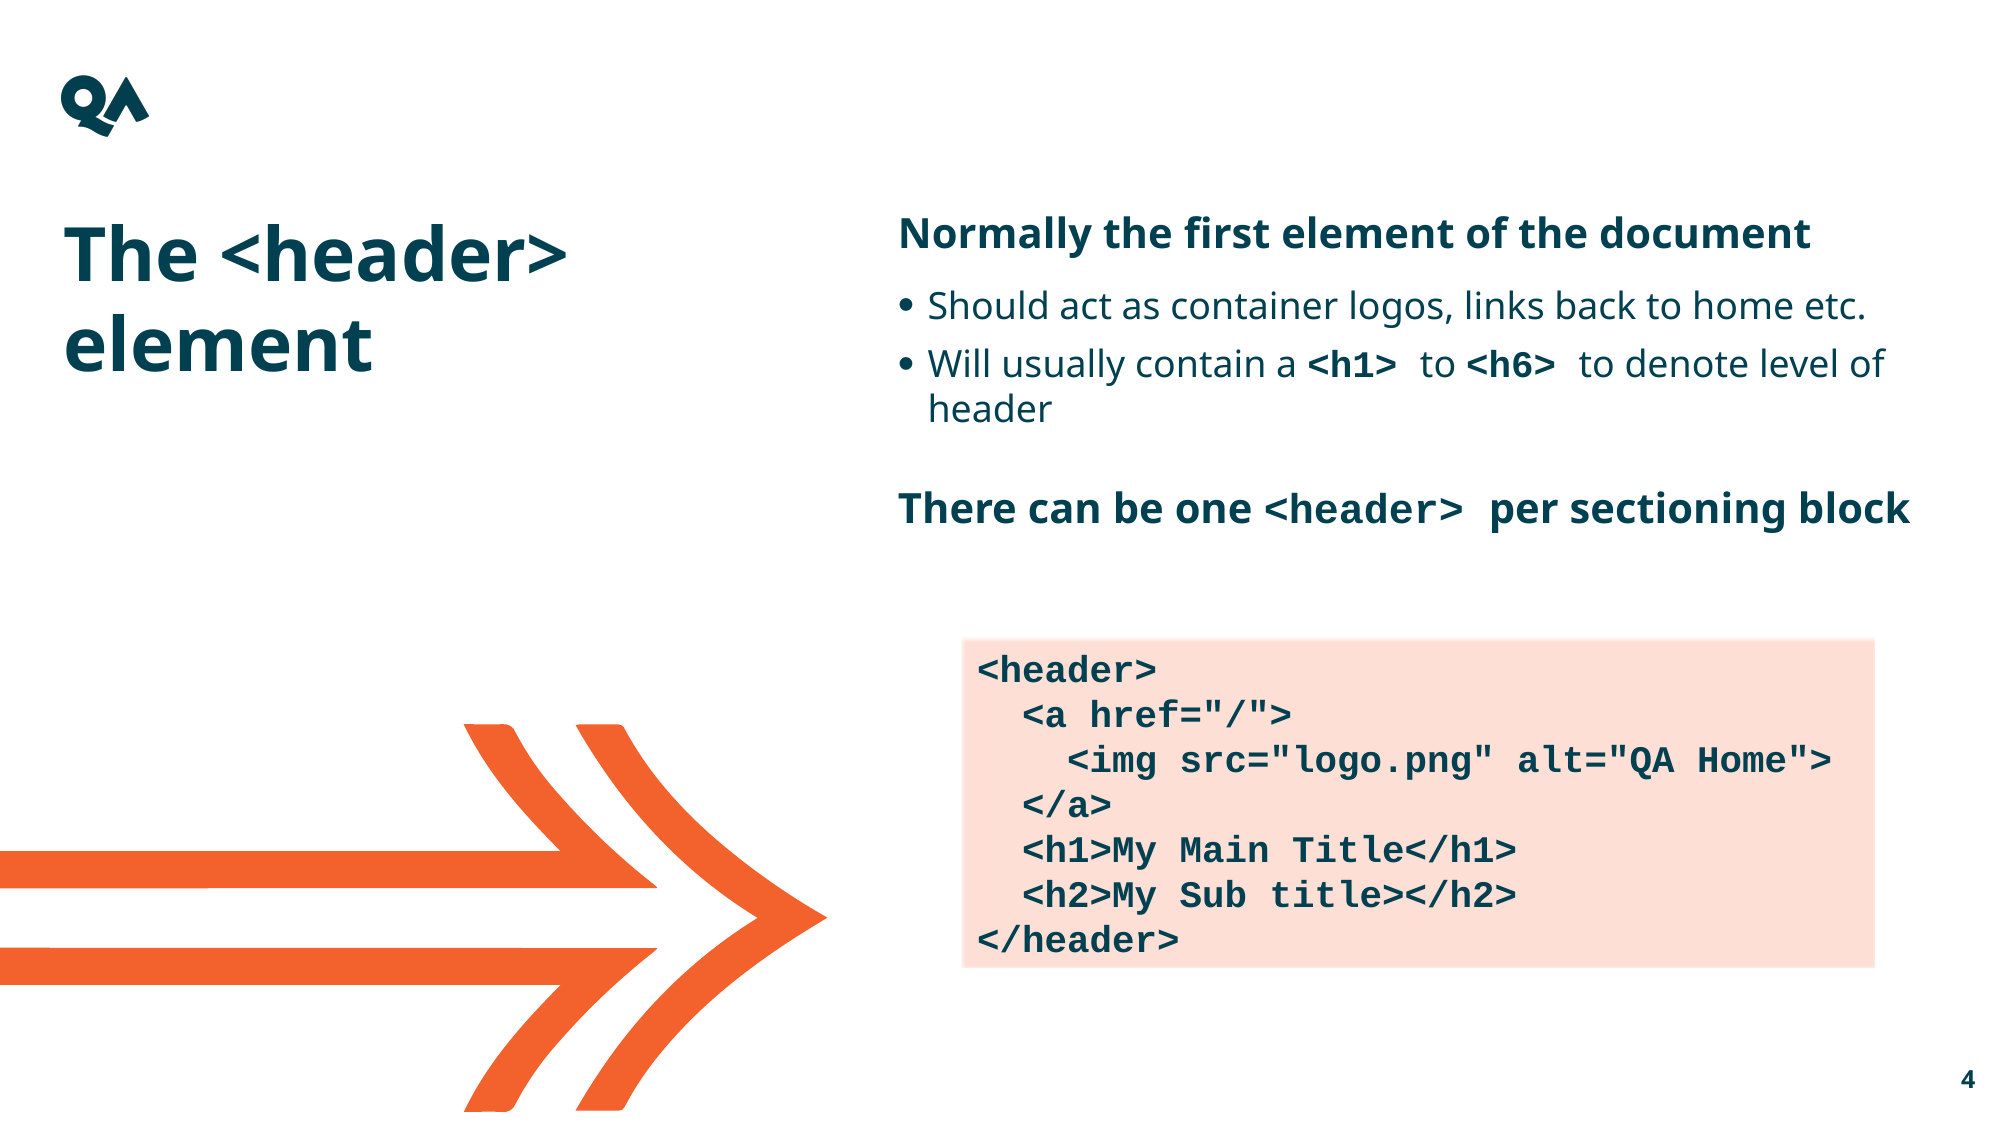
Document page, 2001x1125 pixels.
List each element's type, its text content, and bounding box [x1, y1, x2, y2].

text_box <header> <a href="/"> <img src="logo.png" alt="QA Home"> </a> <h1>My Main Title</h1> <h2>My Sub title></h2> </header> [964, 640, 1874, 968]
picture [44, 62, 166, 148]
list The <header> element [63, 206, 703, 638]
list Normally the first element of the document Should act as container logos, links back to home etc. Will usually contain a <h1> to <h6> to denote level of header There can be one <header> per sectioning block [897, 206, 1939, 1063]
